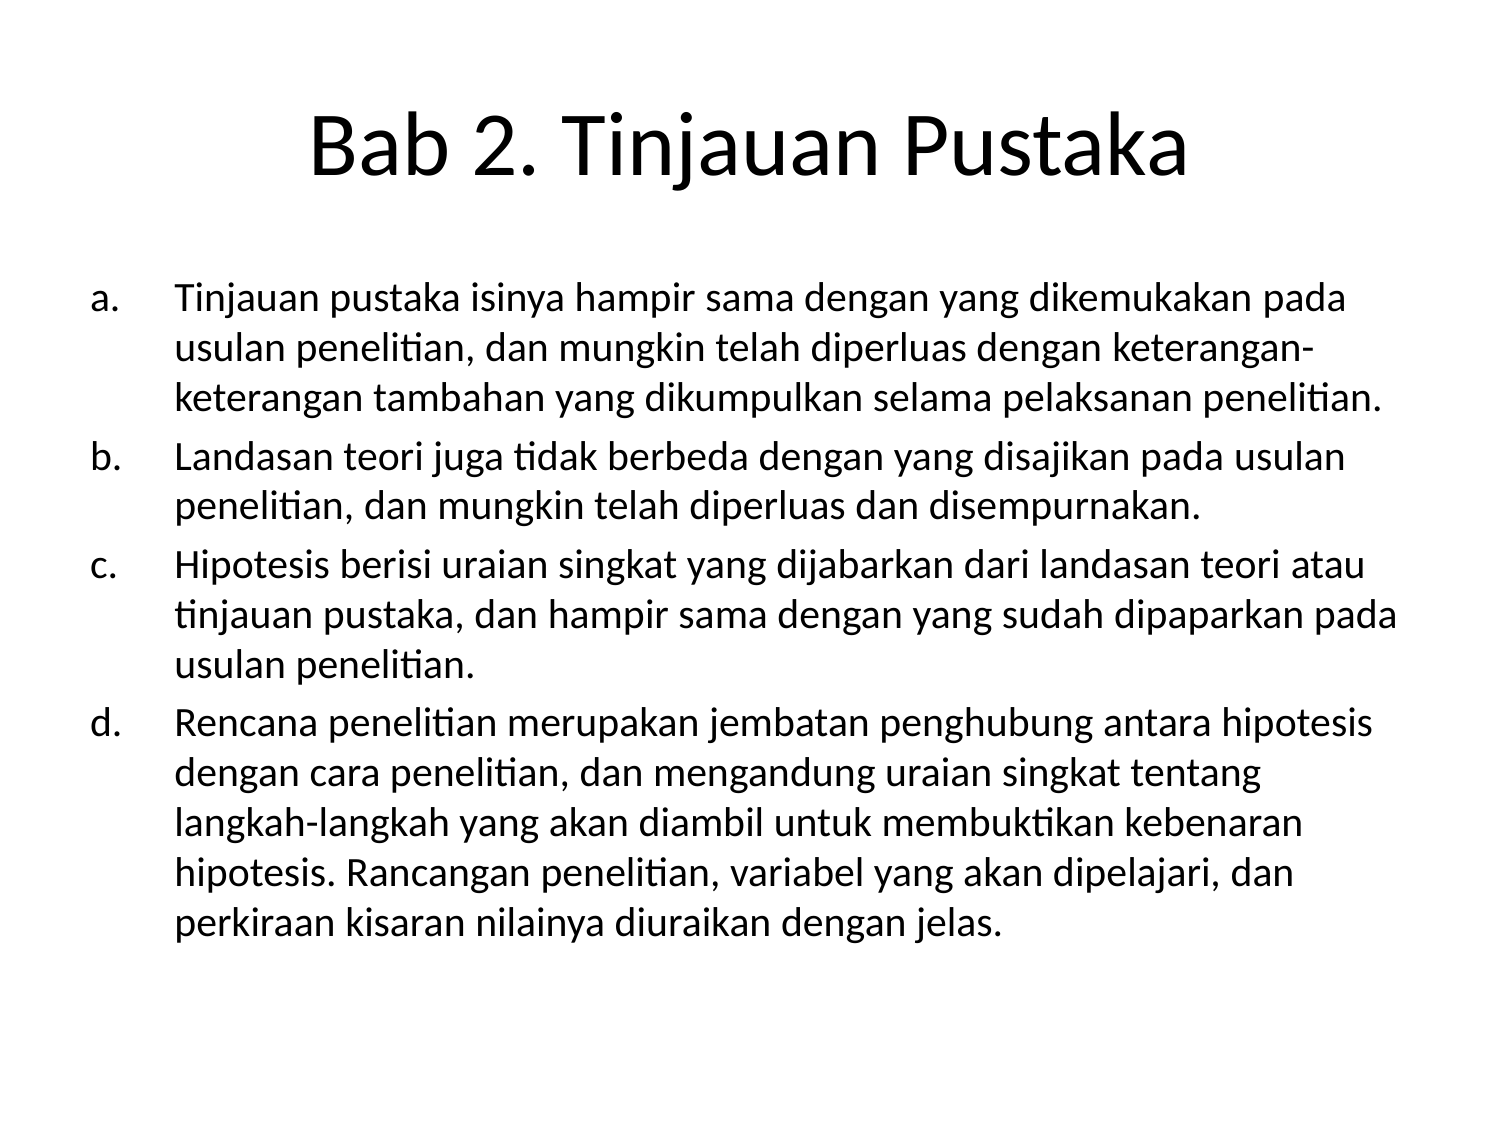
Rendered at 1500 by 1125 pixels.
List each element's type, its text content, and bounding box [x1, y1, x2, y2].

list Tinjauan pustaka isinya hampir sama dengan yang dikemukakan pada usulan penelitian, dan mungkin telah diperluas dengan keterangan-keterangan tambahan yang dikumpulkan selama pelaksanan penelitian. Landasan teori juga tidak berbeda dengan yang disajikan pada usulan penelitian, dan mungkin telah diperluas dan disempurnakan. Hipotesis berisi uraian singkat yang dijabarkan dari landasan teori atau tinjauan pustaka, dan hampir sama dengan yang sudah dipaparkan pada usulan penelitian. Rencana penelitian merupakan jembatan penghubung antara hipotesis dengan cara penelitian, dan mengandung uraian singkat tentang langkah-langkah yang akan diambil untuk membuktikan kebenaran hipotesis. Rancangan penelitian, variabel yang akan dipelajari, dan perkiraan kisaran nilainya diuraikan dengan jelas. [75, 262, 1425, 1005]
title Bab 2. Tinjauan Pustaka [75, 45, 1425, 233]
